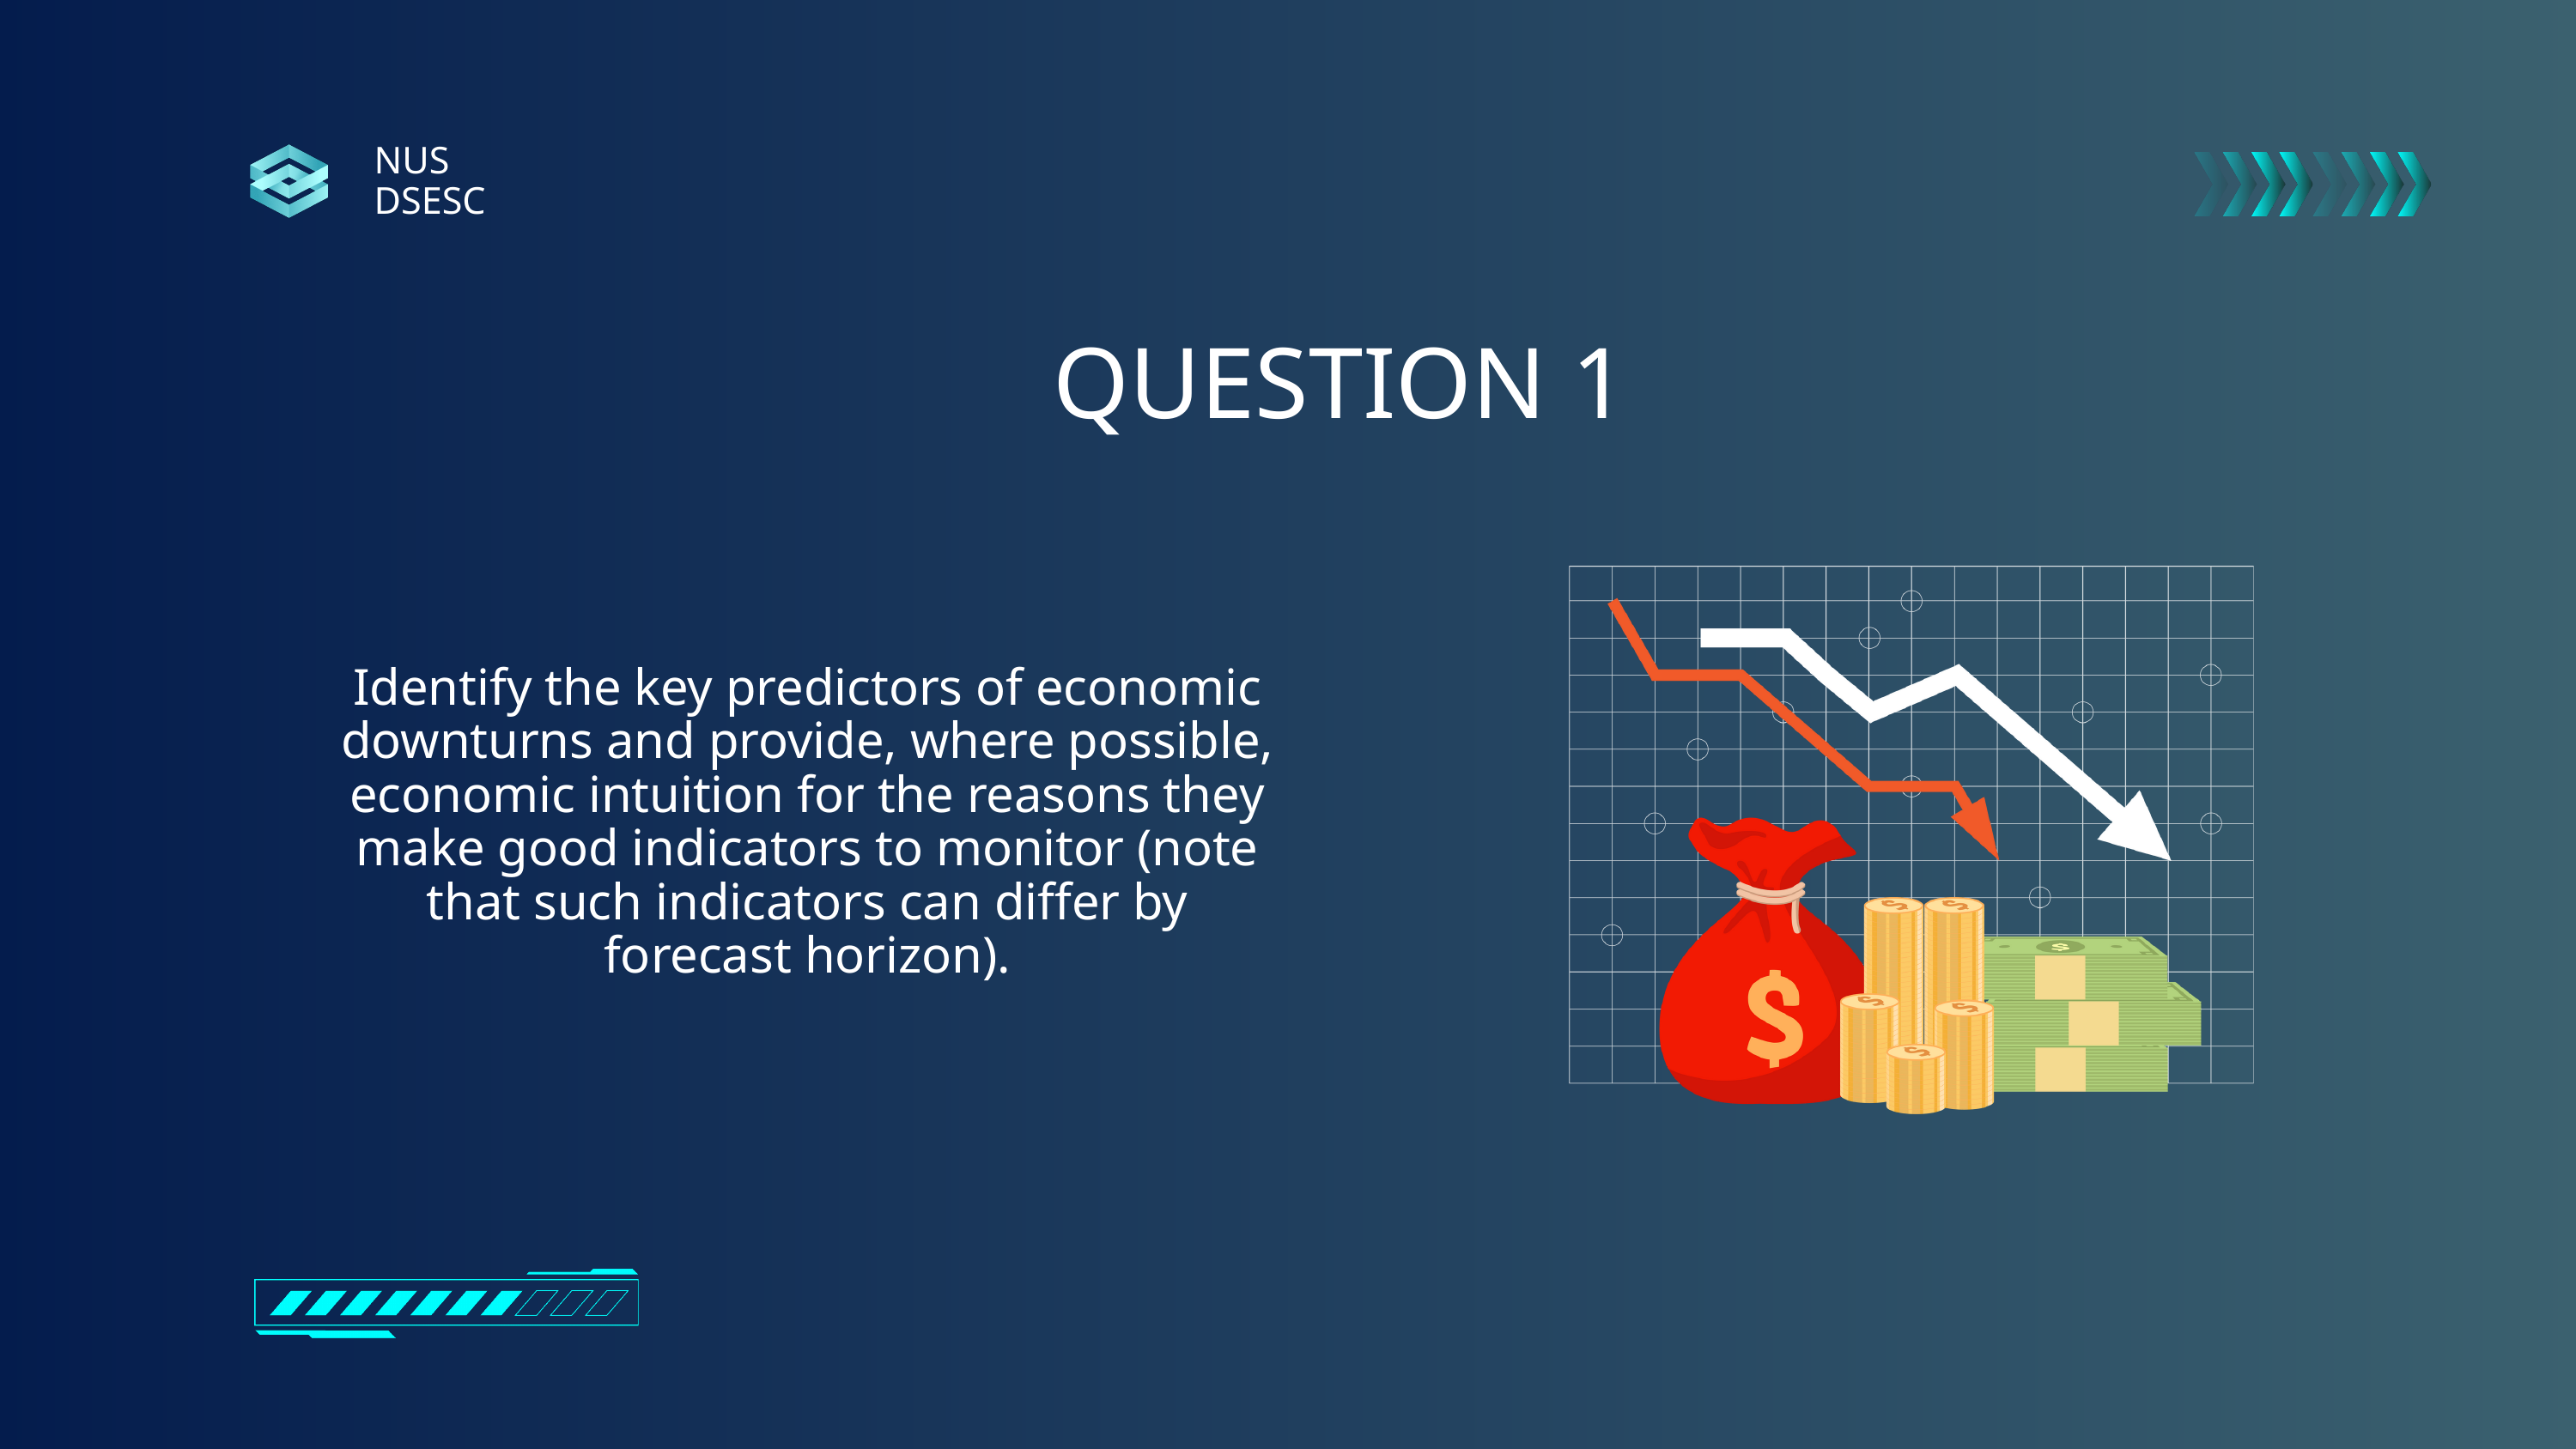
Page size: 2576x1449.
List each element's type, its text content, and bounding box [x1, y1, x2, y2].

text_box [254, 1269, 639, 1338]
text_box [2313, 152, 2432, 216]
text_box [1569, 566, 2254, 1114]
text_box NUS DSESC [374, 141, 702, 222]
text_box QUESTION 1 [563, 314, 2117, 438]
text_box [250, 144, 328, 218]
text_box Identify the key predictors of economic downturns and provide, where possible, economic intuition for the reasons they make good indicators to monitor (note that such indicators can differ by forecast horizon). [326, 661, 1288, 984]
text_box [2194, 152, 2313, 216]
